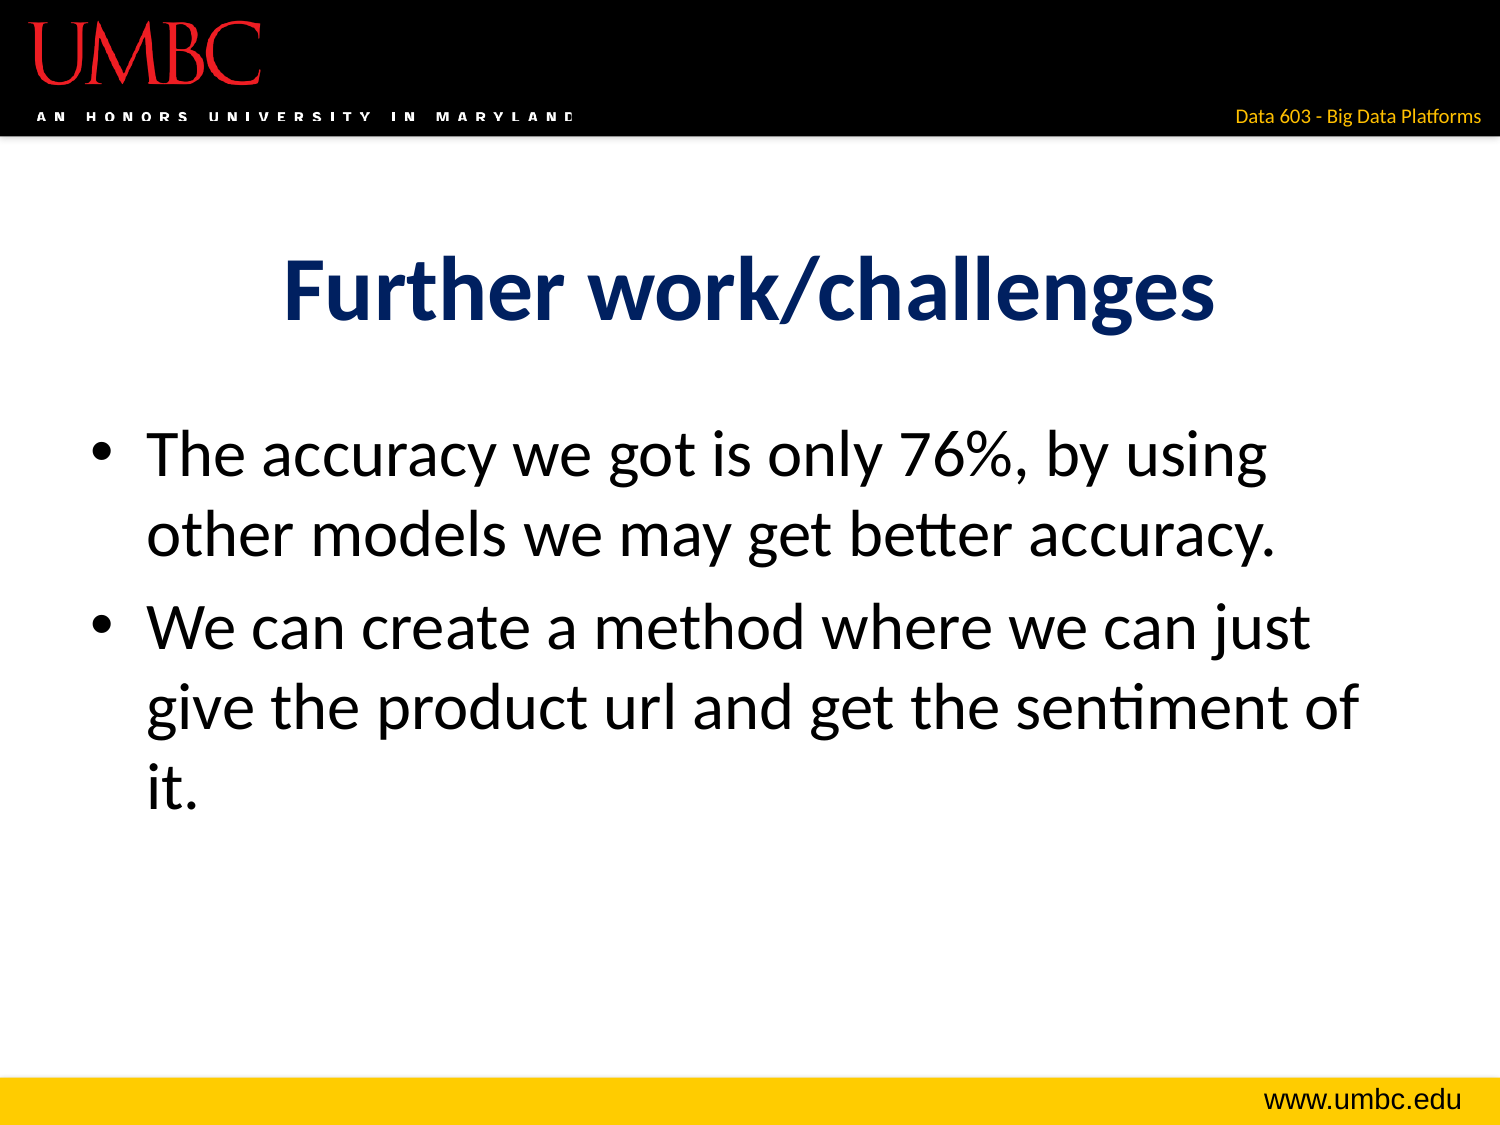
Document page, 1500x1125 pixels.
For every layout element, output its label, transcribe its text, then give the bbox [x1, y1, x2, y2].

list The accuracy we got is only 76%, by using other models we may get better accuracy. We can create a method where we can just give the product url and get the sentiment of it. [75, 402, 1425, 1005]
title Further work/challenges [75, 190, 1425, 378]
